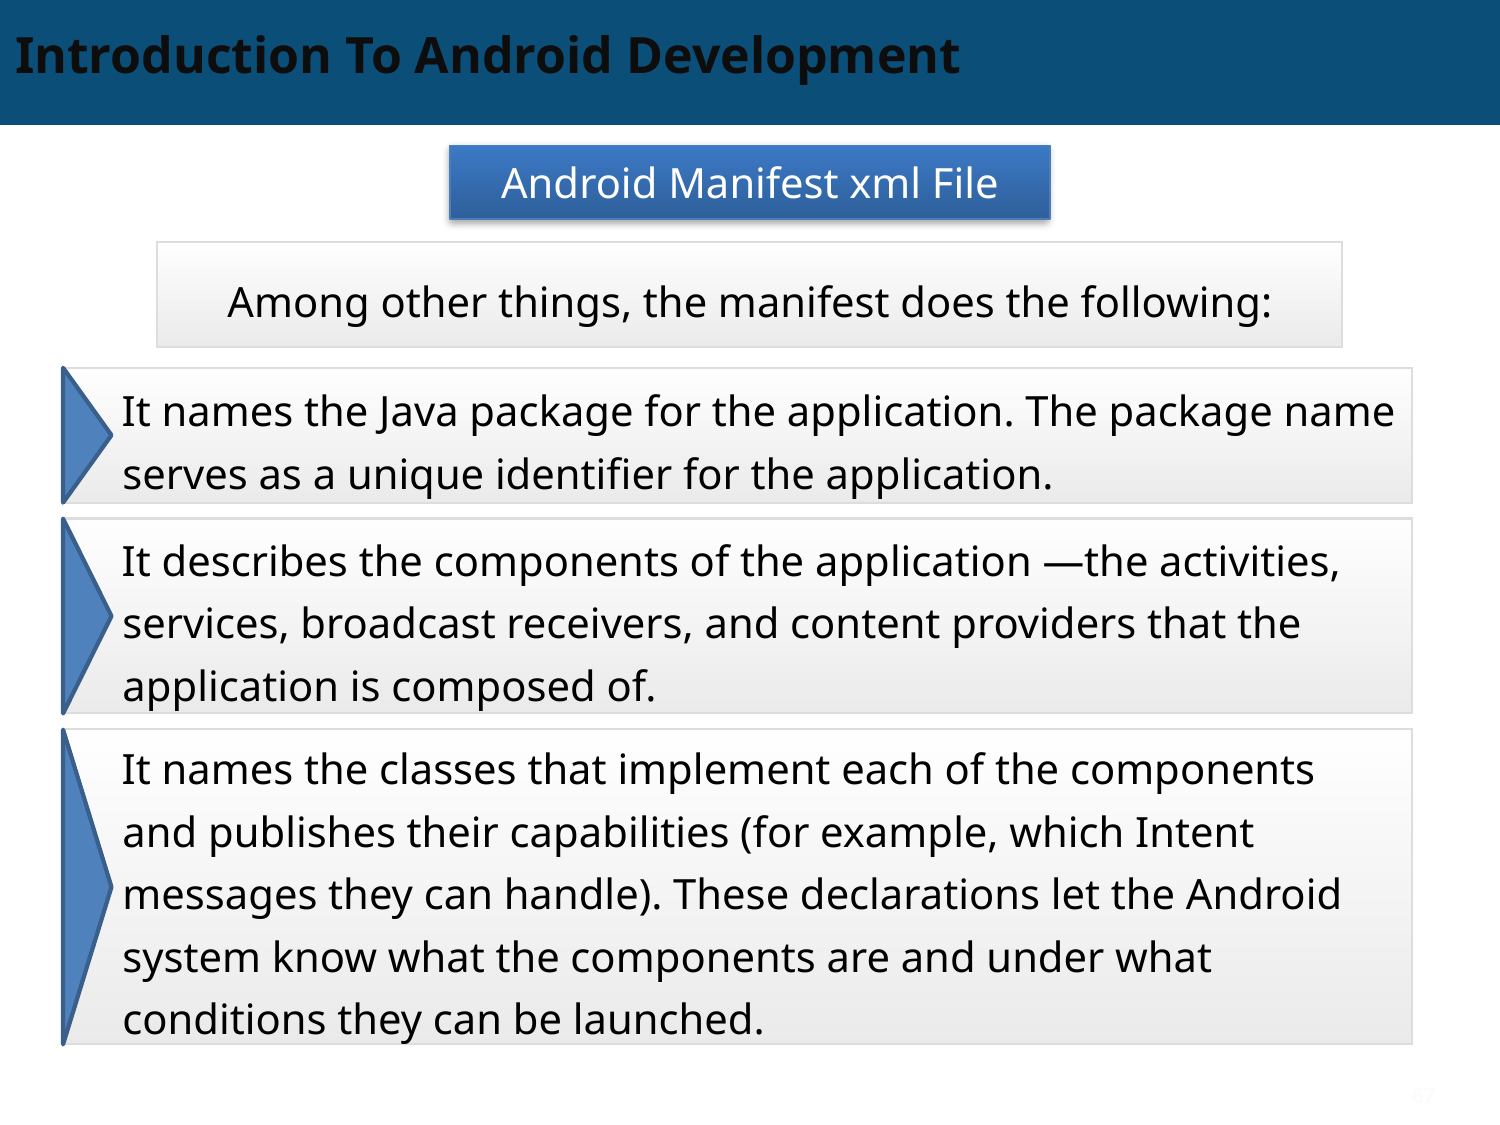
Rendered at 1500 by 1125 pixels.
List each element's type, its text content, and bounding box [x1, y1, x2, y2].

text_box Among other things, the manifest does the following: [157, 241, 1343, 347]
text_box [61, 518, 1412, 714]
text_box Android Manifest xml File [449, 145, 1051, 220]
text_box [61, 367, 1412, 503]
title Introduction To Android Development [0, 21, 1351, 86]
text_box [61, 729, 1412, 1045]
